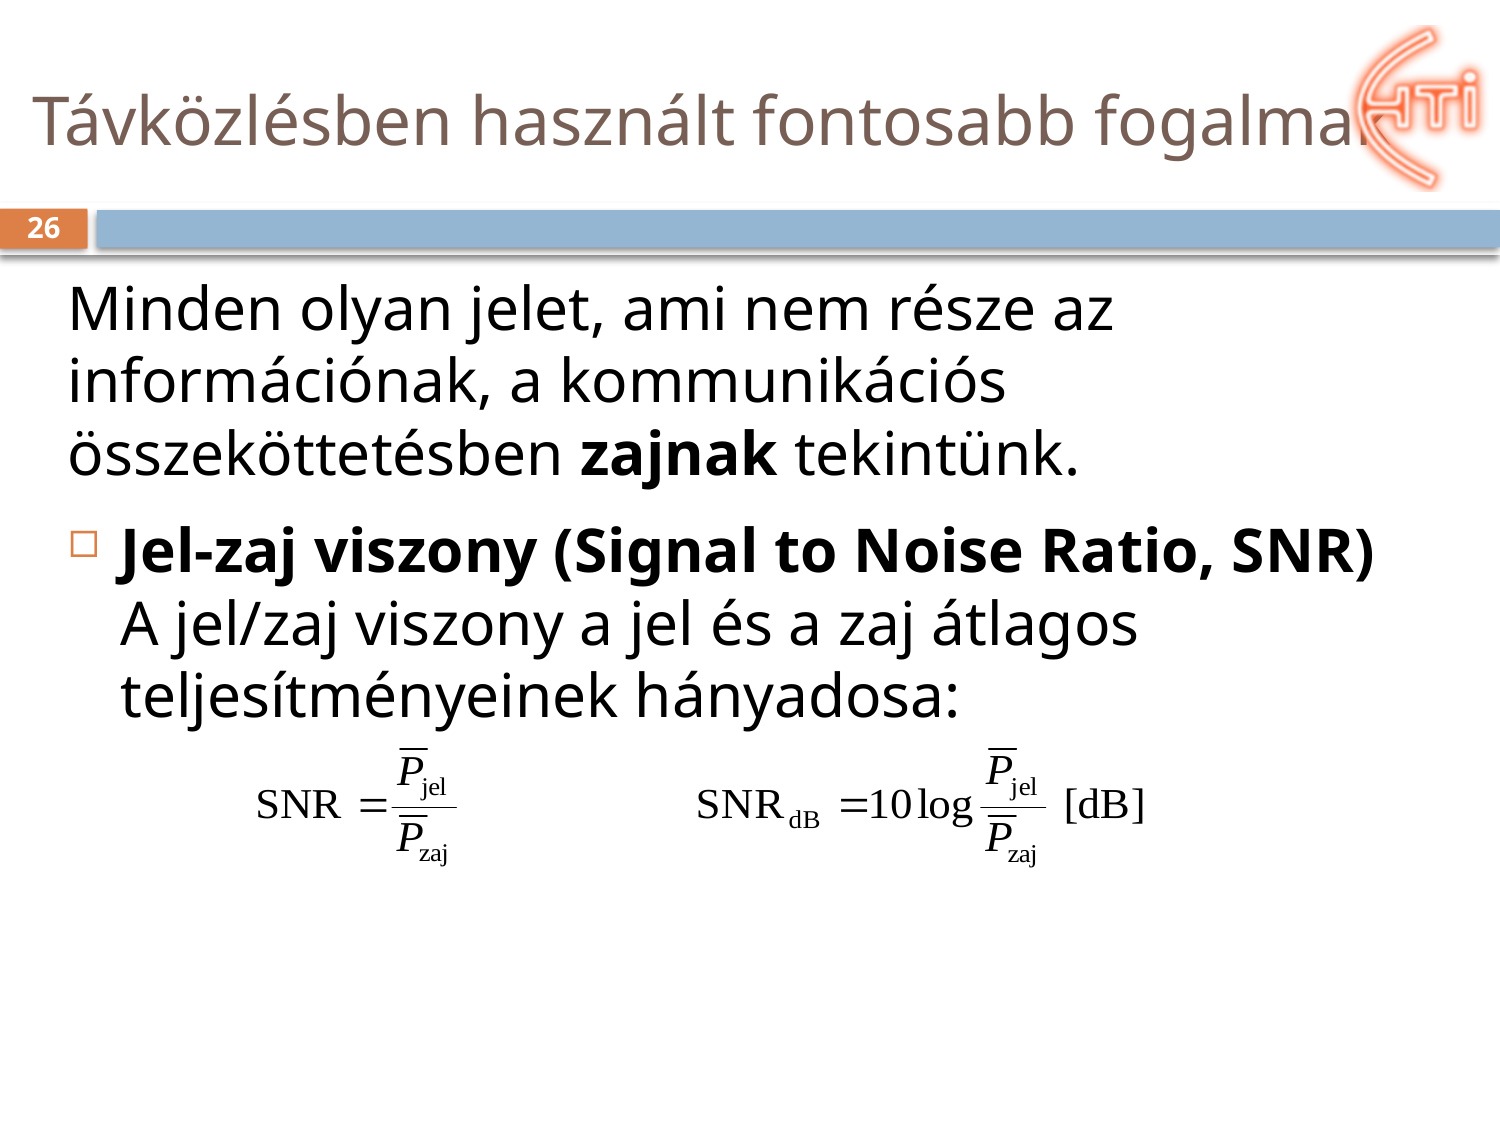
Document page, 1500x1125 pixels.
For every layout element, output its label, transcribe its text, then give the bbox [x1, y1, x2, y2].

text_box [690, 739, 1152, 876]
picture [1334, 25, 1500, 192]
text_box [250, 739, 467, 876]
list Minden olyan jelet, ami nem része az információnak, a kommunikációs összeköttetésben zajnak tekintünk. Jel-zaj viszony (Signal to Noise Ratio, SNR) A jel/zaj viszony a jel és a zaj átlagos teljesítményeinek hányadosa: [53, 262, 1438, 1079]
slide_number 26 [0, 208, 88, 249]
title Távközlésben használt fontosabb fogalmak [17, 37, 1332, 200]
